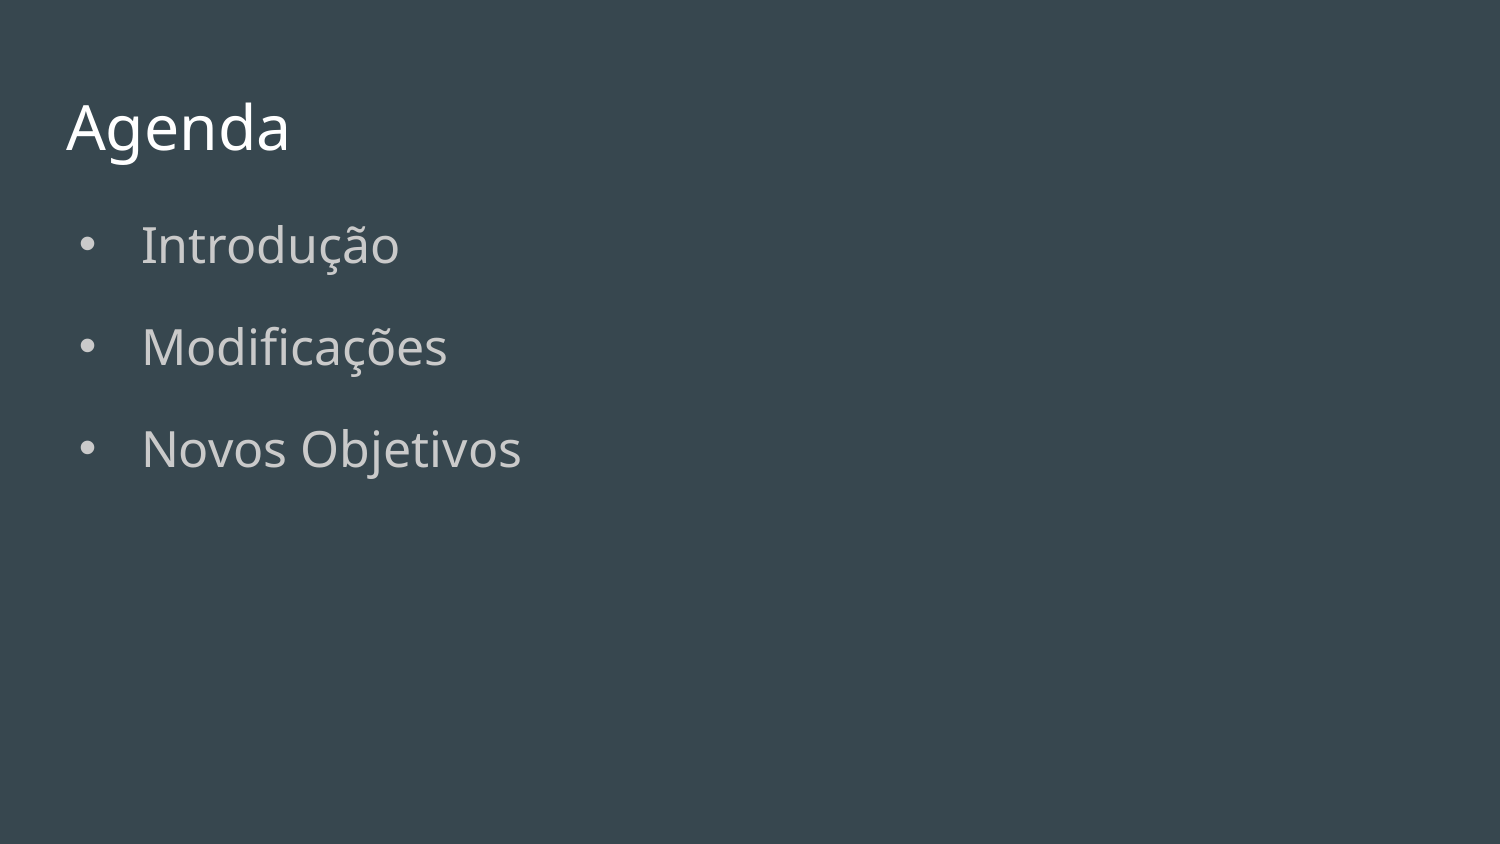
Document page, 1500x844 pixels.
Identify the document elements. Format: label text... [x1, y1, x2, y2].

list Introdução Modificações Novos Objetivos [51, 189, 1449, 750]
title Agenda [51, 72, 1449, 167]
